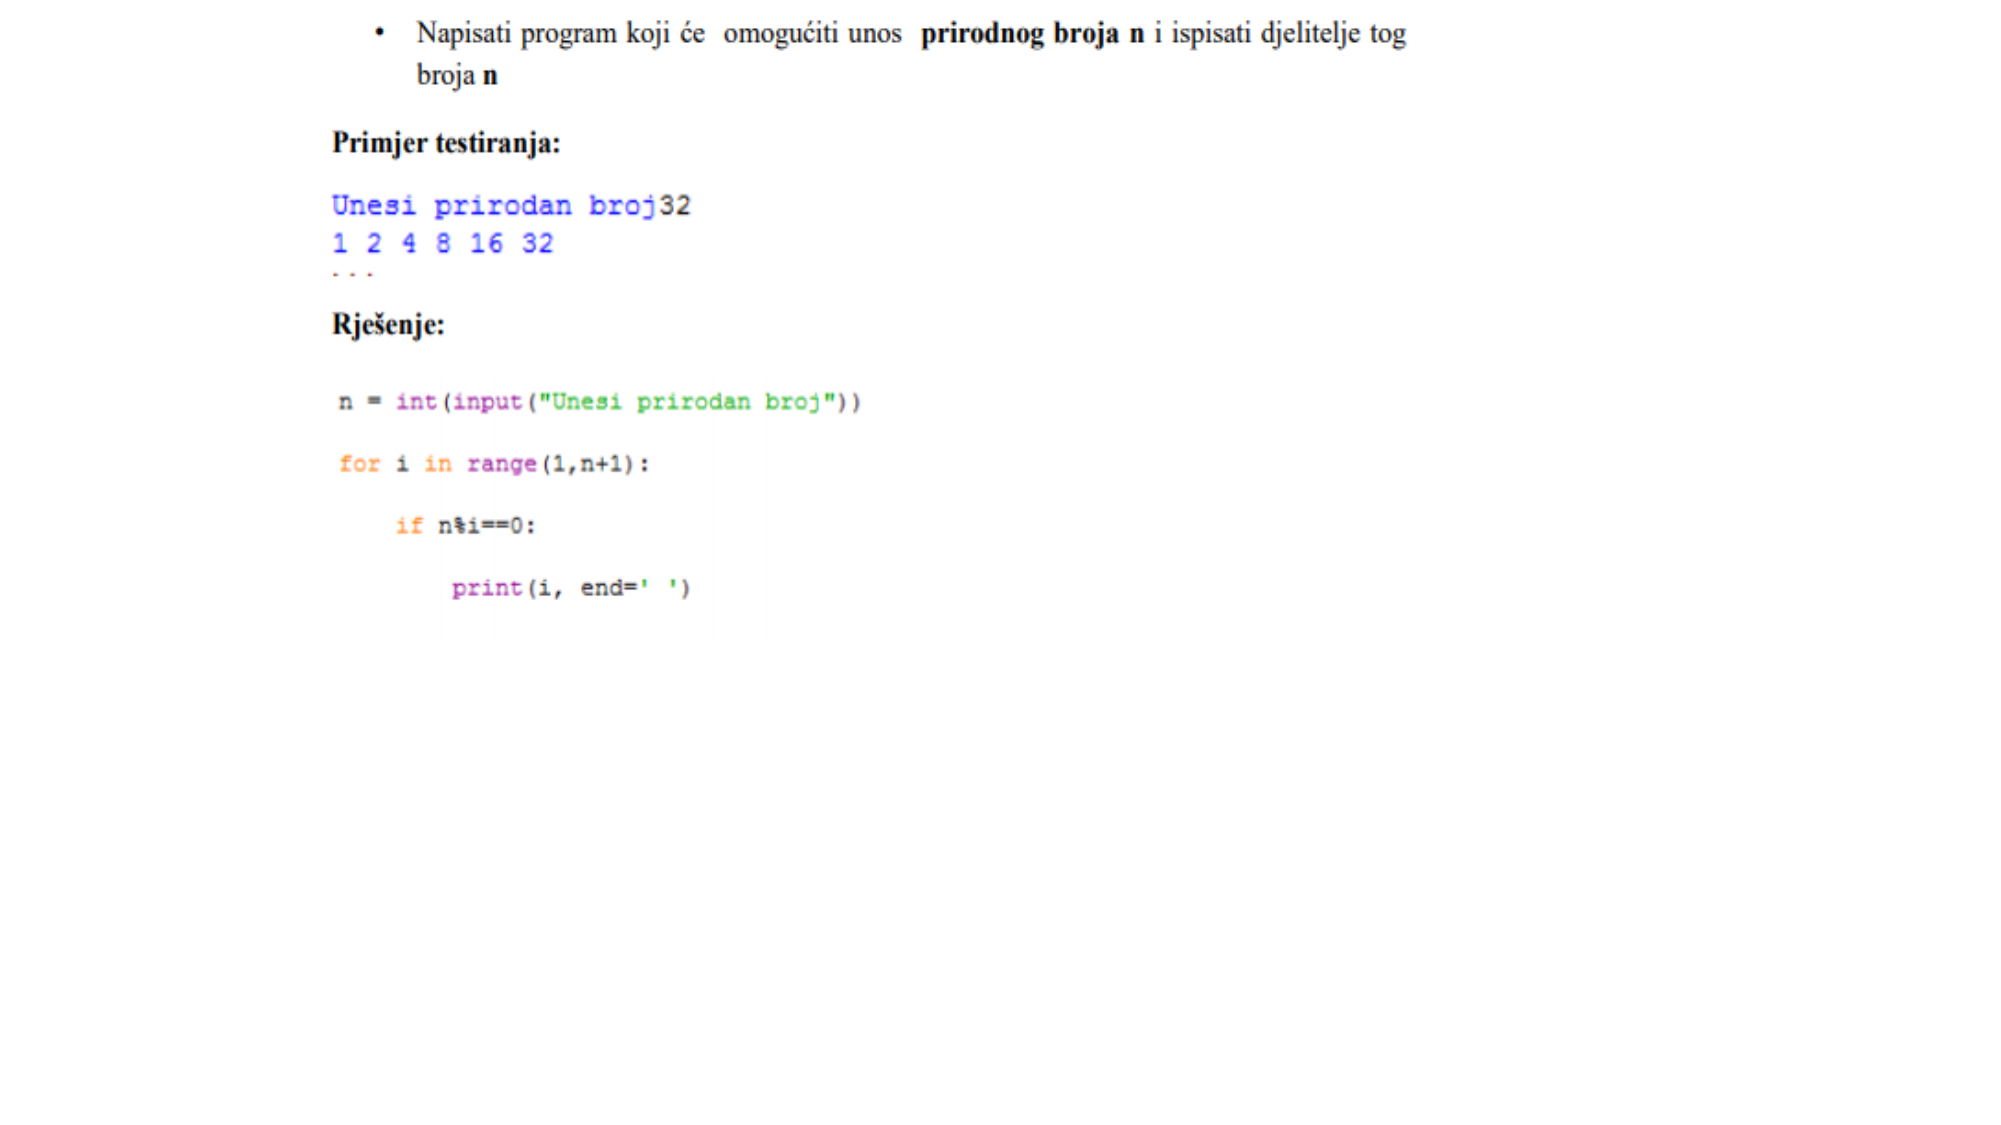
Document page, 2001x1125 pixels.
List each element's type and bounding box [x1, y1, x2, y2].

picture [299, 0, 1442, 646]
